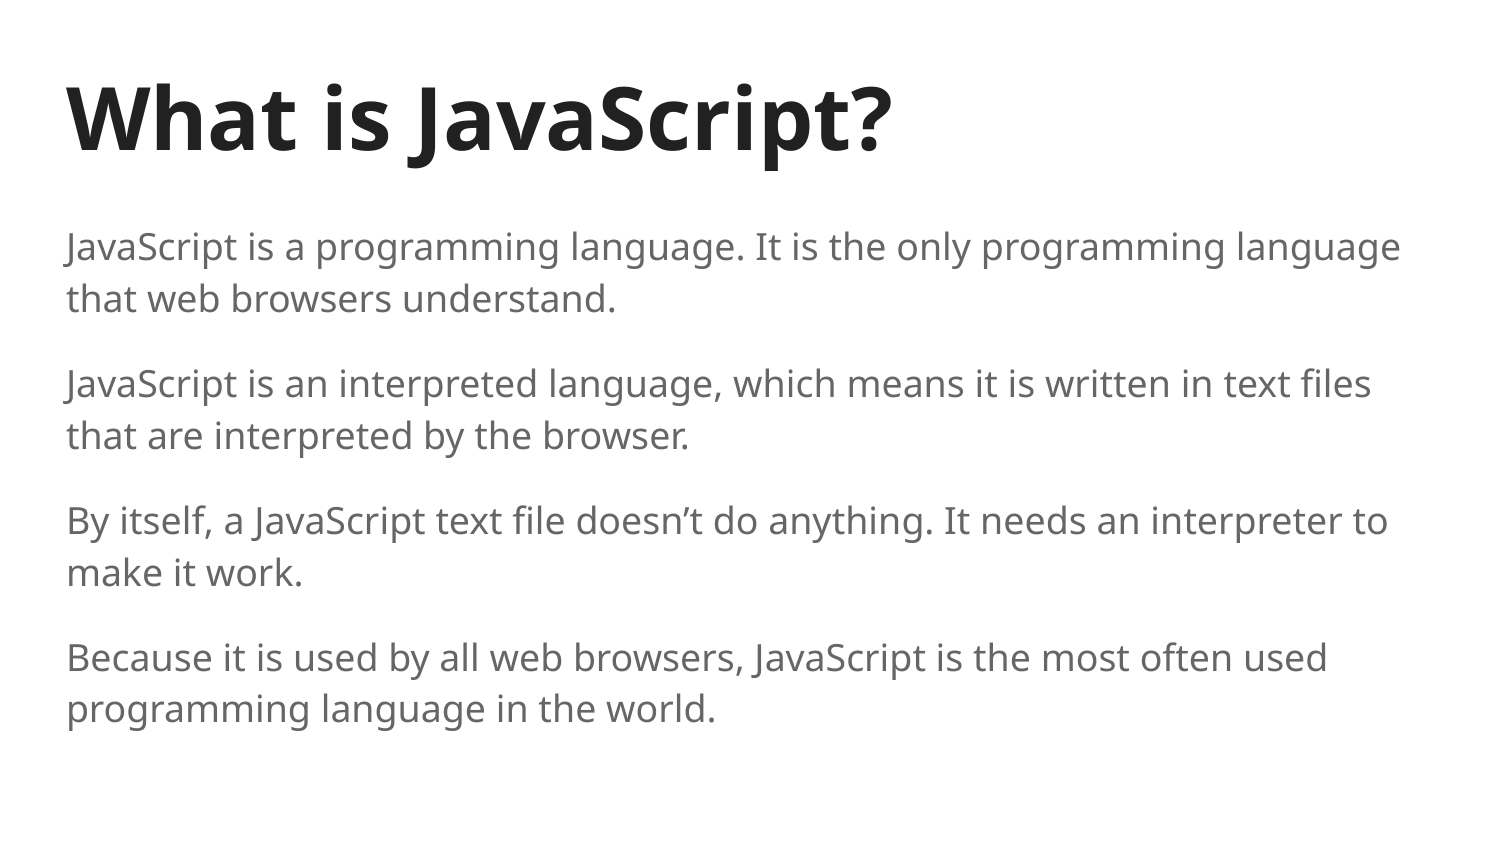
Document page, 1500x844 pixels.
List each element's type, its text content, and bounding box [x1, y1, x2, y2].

title What is JavaScript? [51, 48, 1449, 180]
list JavaScript is a programming language. It is the only programming language that web browsers understand. JavaScript is an interpreted language, which means it is written in text files that are interpreted by the browser. By itself, a JavaScript text file doesn’t do anything. It needs an interpreter to make it work. Because it is used by all web browsers, JavaScript is the most often used programming language in the world. [51, 201, 1449, 750]
